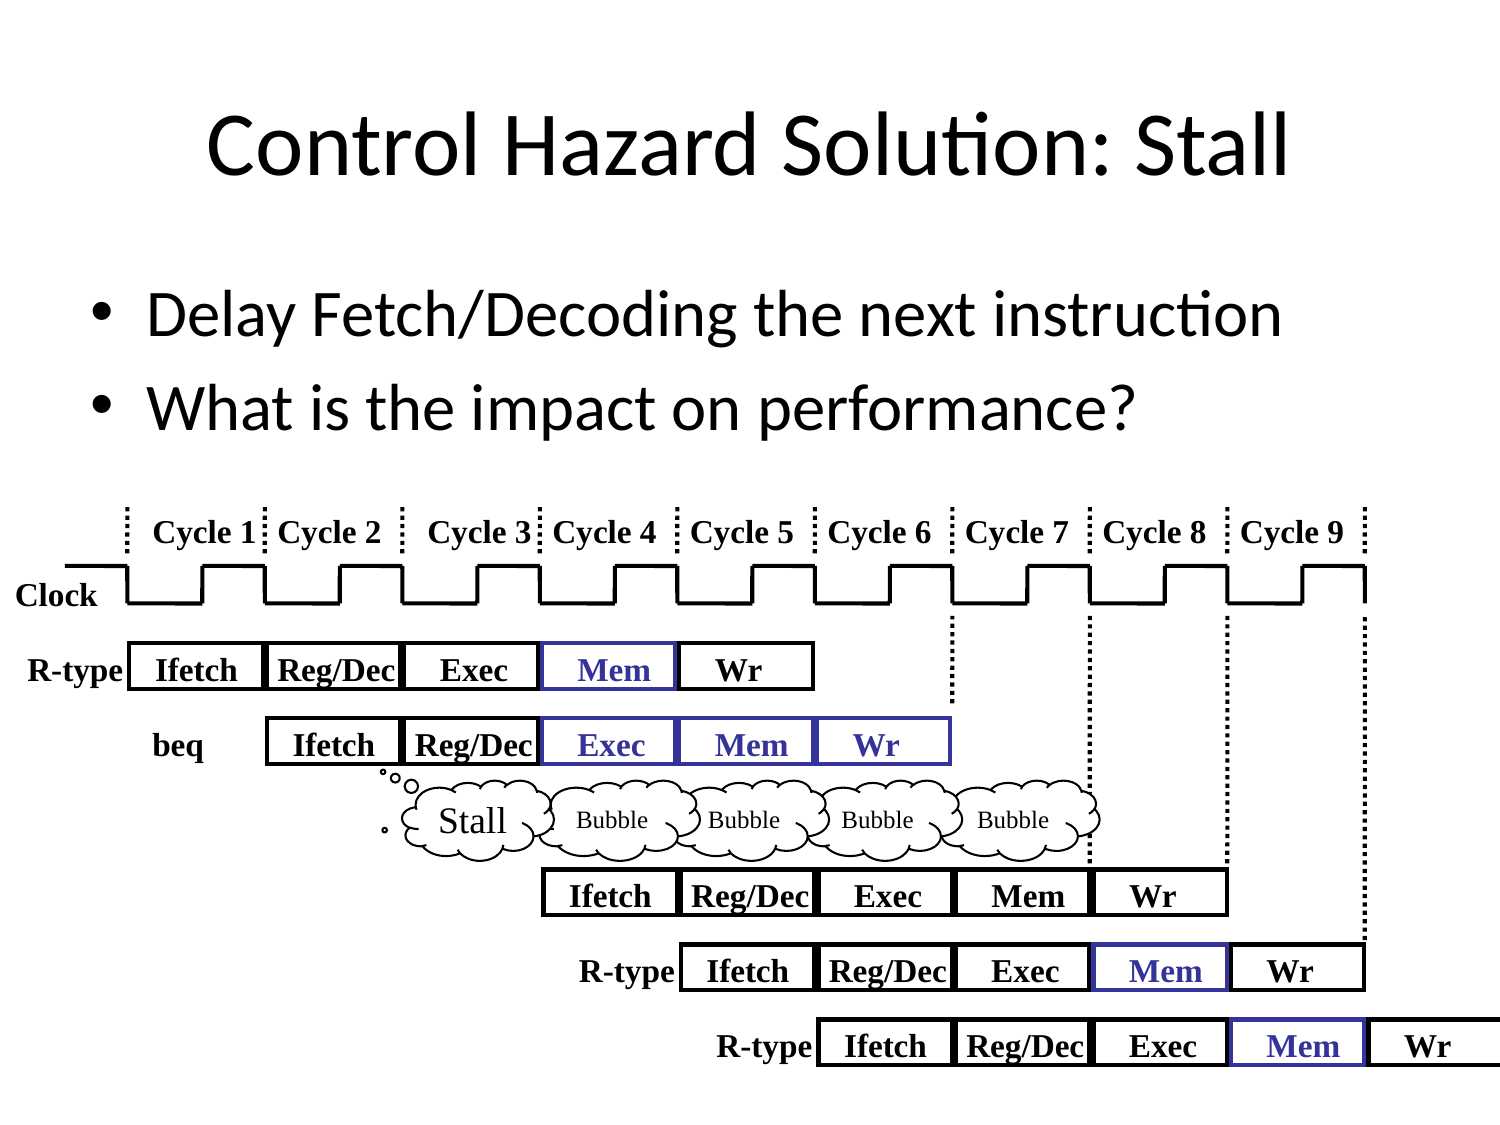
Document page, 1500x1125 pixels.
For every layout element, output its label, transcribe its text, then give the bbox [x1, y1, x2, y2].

text_box Cycle 6 [812, 503, 947, 558]
text_box Cycle 4 [537, 503, 672, 558]
title Control Hazard Solution: Stall [75, 45, 1425, 233]
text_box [129, 640, 261, 696]
text_box Cycle 8 [1087, 503, 1222, 558]
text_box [541, 640, 676, 696]
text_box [541, 715, 676, 771]
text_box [1230, 942, 1365, 998]
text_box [399, 715, 540, 771]
text_box R-type [701, 1017, 816, 1072]
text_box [955, 942, 1090, 998]
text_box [818, 1017, 949, 1073]
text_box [679, 640, 813, 696]
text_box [951, 1017, 1091, 1073]
text_box Cycle 7 [950, 503, 1085, 558]
text_box Bubble [941, 780, 1100, 861]
text_box Bubble [677, 780, 830, 861]
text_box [679, 715, 813, 771]
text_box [1230, 1017, 1365, 1073]
text_box beq [137, 715, 219, 771]
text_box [262, 640, 403, 696]
text_box Cycle 3 [412, 503, 537, 558]
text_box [1093, 867, 1227, 923]
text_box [676, 867, 816, 923]
text_box R-type [12, 640, 128, 696]
text_box Bubble [539, 780, 701, 861]
text_box Cycle 2 [262, 503, 397, 558]
text_box Cycle 1 [137, 503, 262, 558]
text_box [813, 942, 953, 998]
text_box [543, 867, 674, 923]
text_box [266, 715, 398, 771]
text_box Stall [401, 780, 554, 861]
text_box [680, 942, 811, 998]
text_box Cycle 9 [1224, 503, 1360, 558]
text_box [955, 867, 1090, 923]
text_box Clock [0, 565, 113, 621]
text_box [816, 715, 951, 771]
text_box R-type [564, 942, 678, 997]
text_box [1093, 1017, 1227, 1073]
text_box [404, 640, 538, 696]
text_box Cycle 5 [675, 503, 810, 558]
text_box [818, 867, 952, 923]
list Delay Fetch/Decoding the next instruction What is the impact on performance? [75, 262, 1425, 559]
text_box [64, 565, 1366, 604]
text_box Bubble [808, 780, 963, 861]
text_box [1368, 1017, 1500, 1073]
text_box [1093, 942, 1227, 998]
